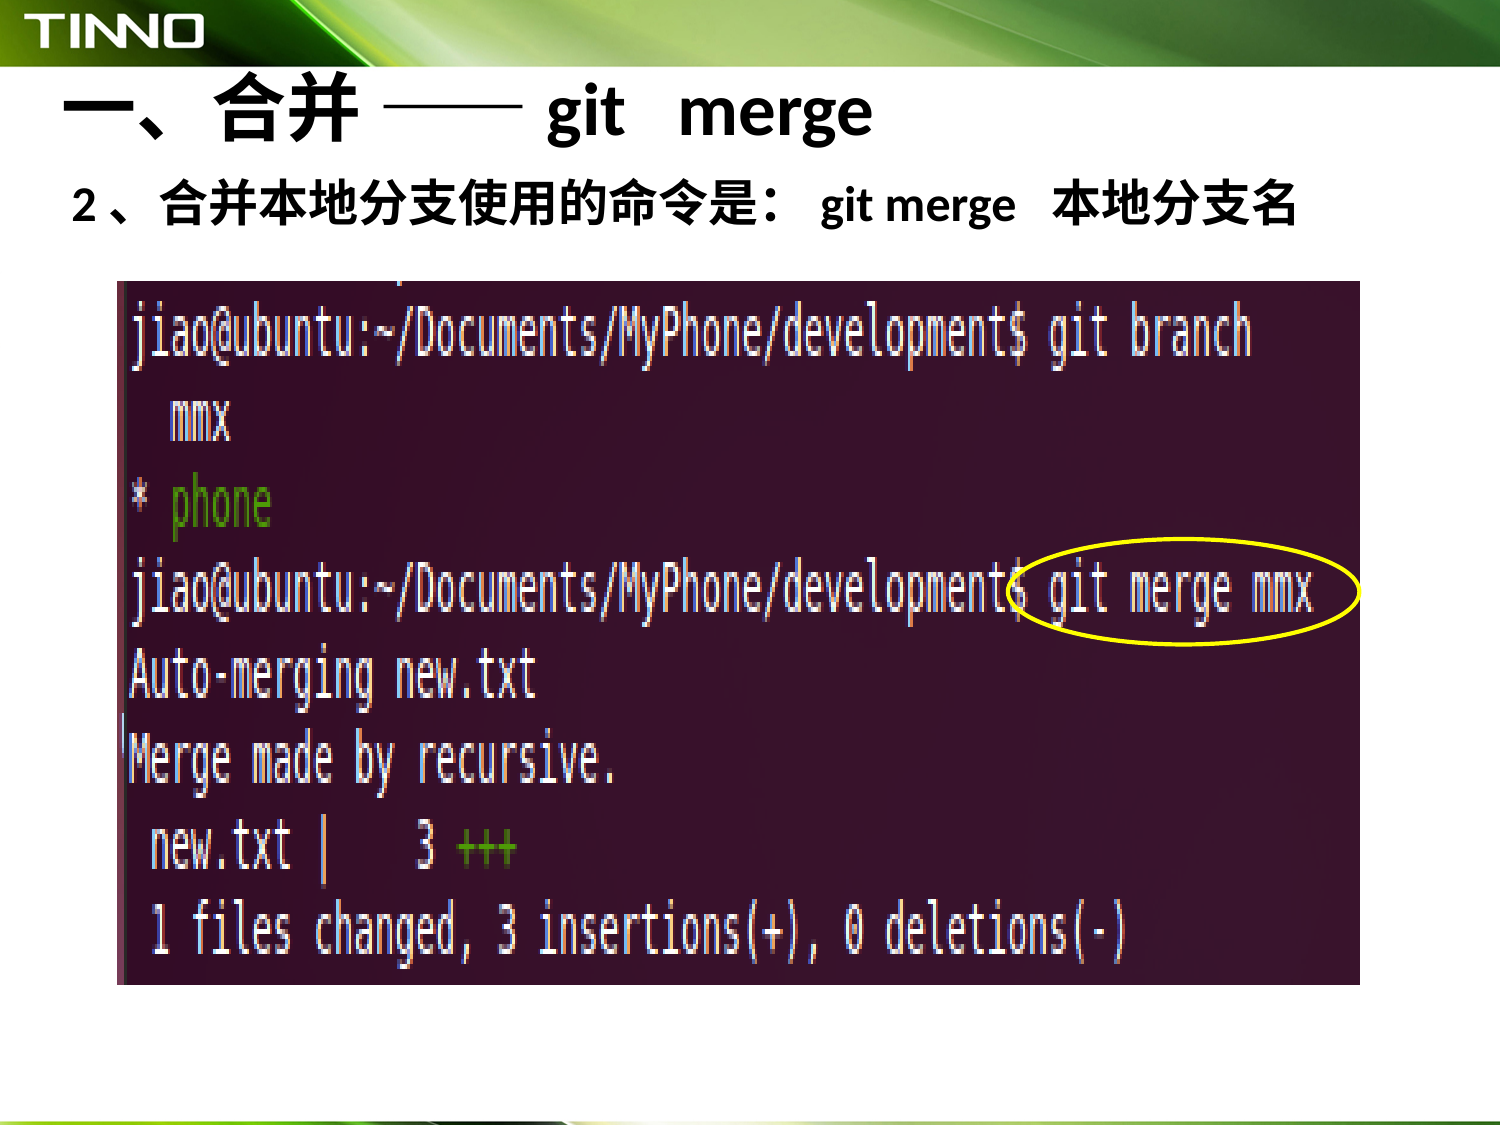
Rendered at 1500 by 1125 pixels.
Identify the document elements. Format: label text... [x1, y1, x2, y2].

list 2、合并本地分支使用的命令是：git merge 本地分支名 [0, 164, 1500, 1125]
picture [116, 280, 1360, 985]
picture [0, 0, 1500, 164]
title 一、合并 ——git merge [46, 70, 1397, 141]
